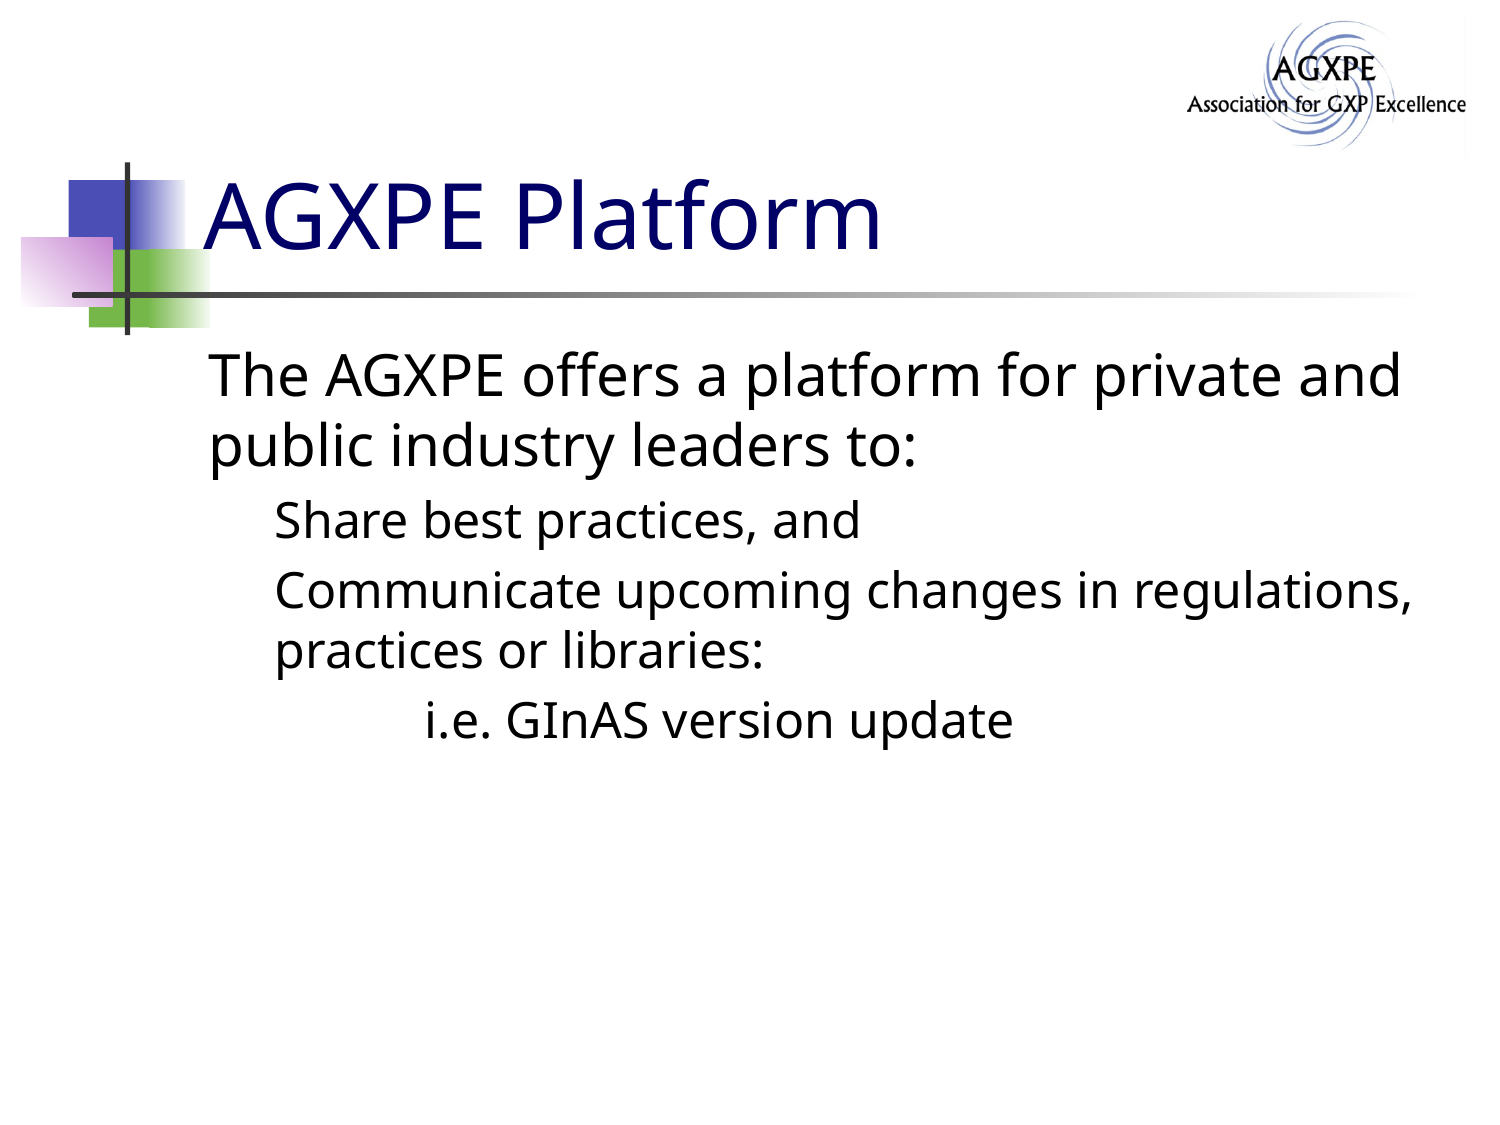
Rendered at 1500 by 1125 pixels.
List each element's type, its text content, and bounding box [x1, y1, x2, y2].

list The AGXPE offers a platform for private and public industry leaders to: Share best practices, and Communicate upcoming changes in regulations, practices or libraries: i.e. GInAS version update [193, 331, 1469, 1006]
picture [1187, 14, 1466, 35]
title AGXPE Platform [188, 35, 1468, 275]
